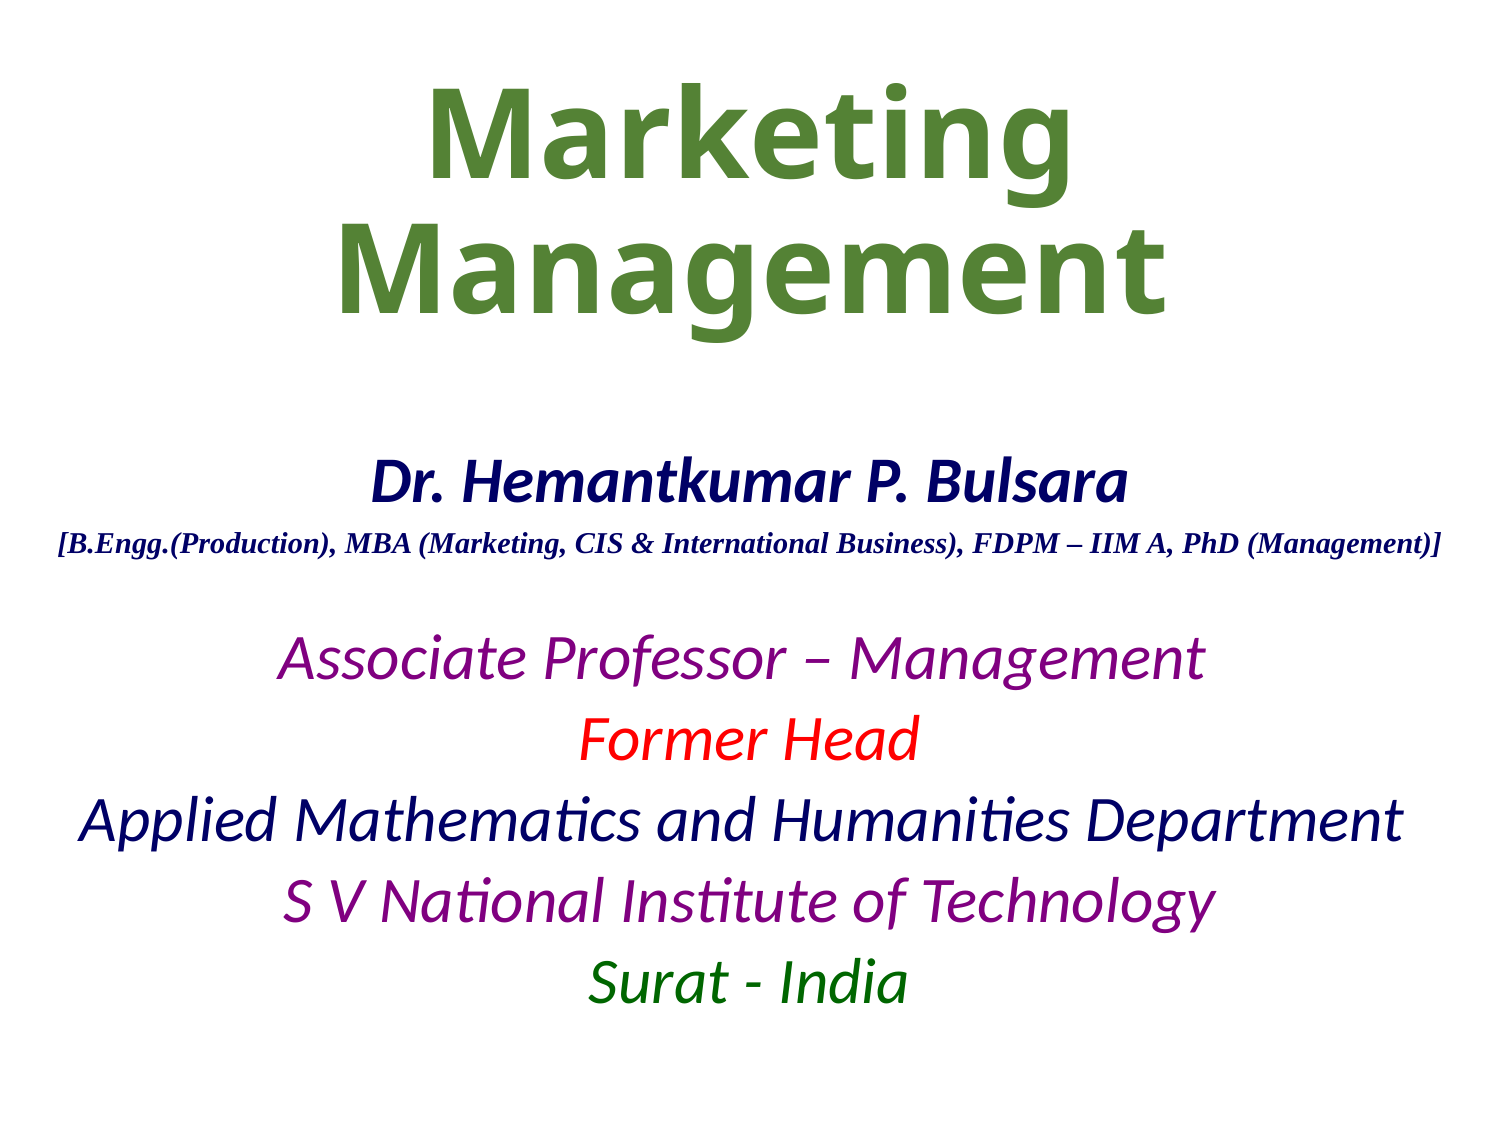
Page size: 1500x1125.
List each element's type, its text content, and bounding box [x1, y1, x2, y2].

title Marketing Management [112, 187, 1388, 349]
subtitle Dr. Hemantkumar P. Bulsara [B.Engg.(Production), MBA (Marketing, CIS & International Business), FDPM – IIM A, PhD (Management)] Associate Professor – Management Former Head Applied Mathematics and Humanities Department S V National Institute of Technology Surat - India [0, 396, 1500, 1048]
